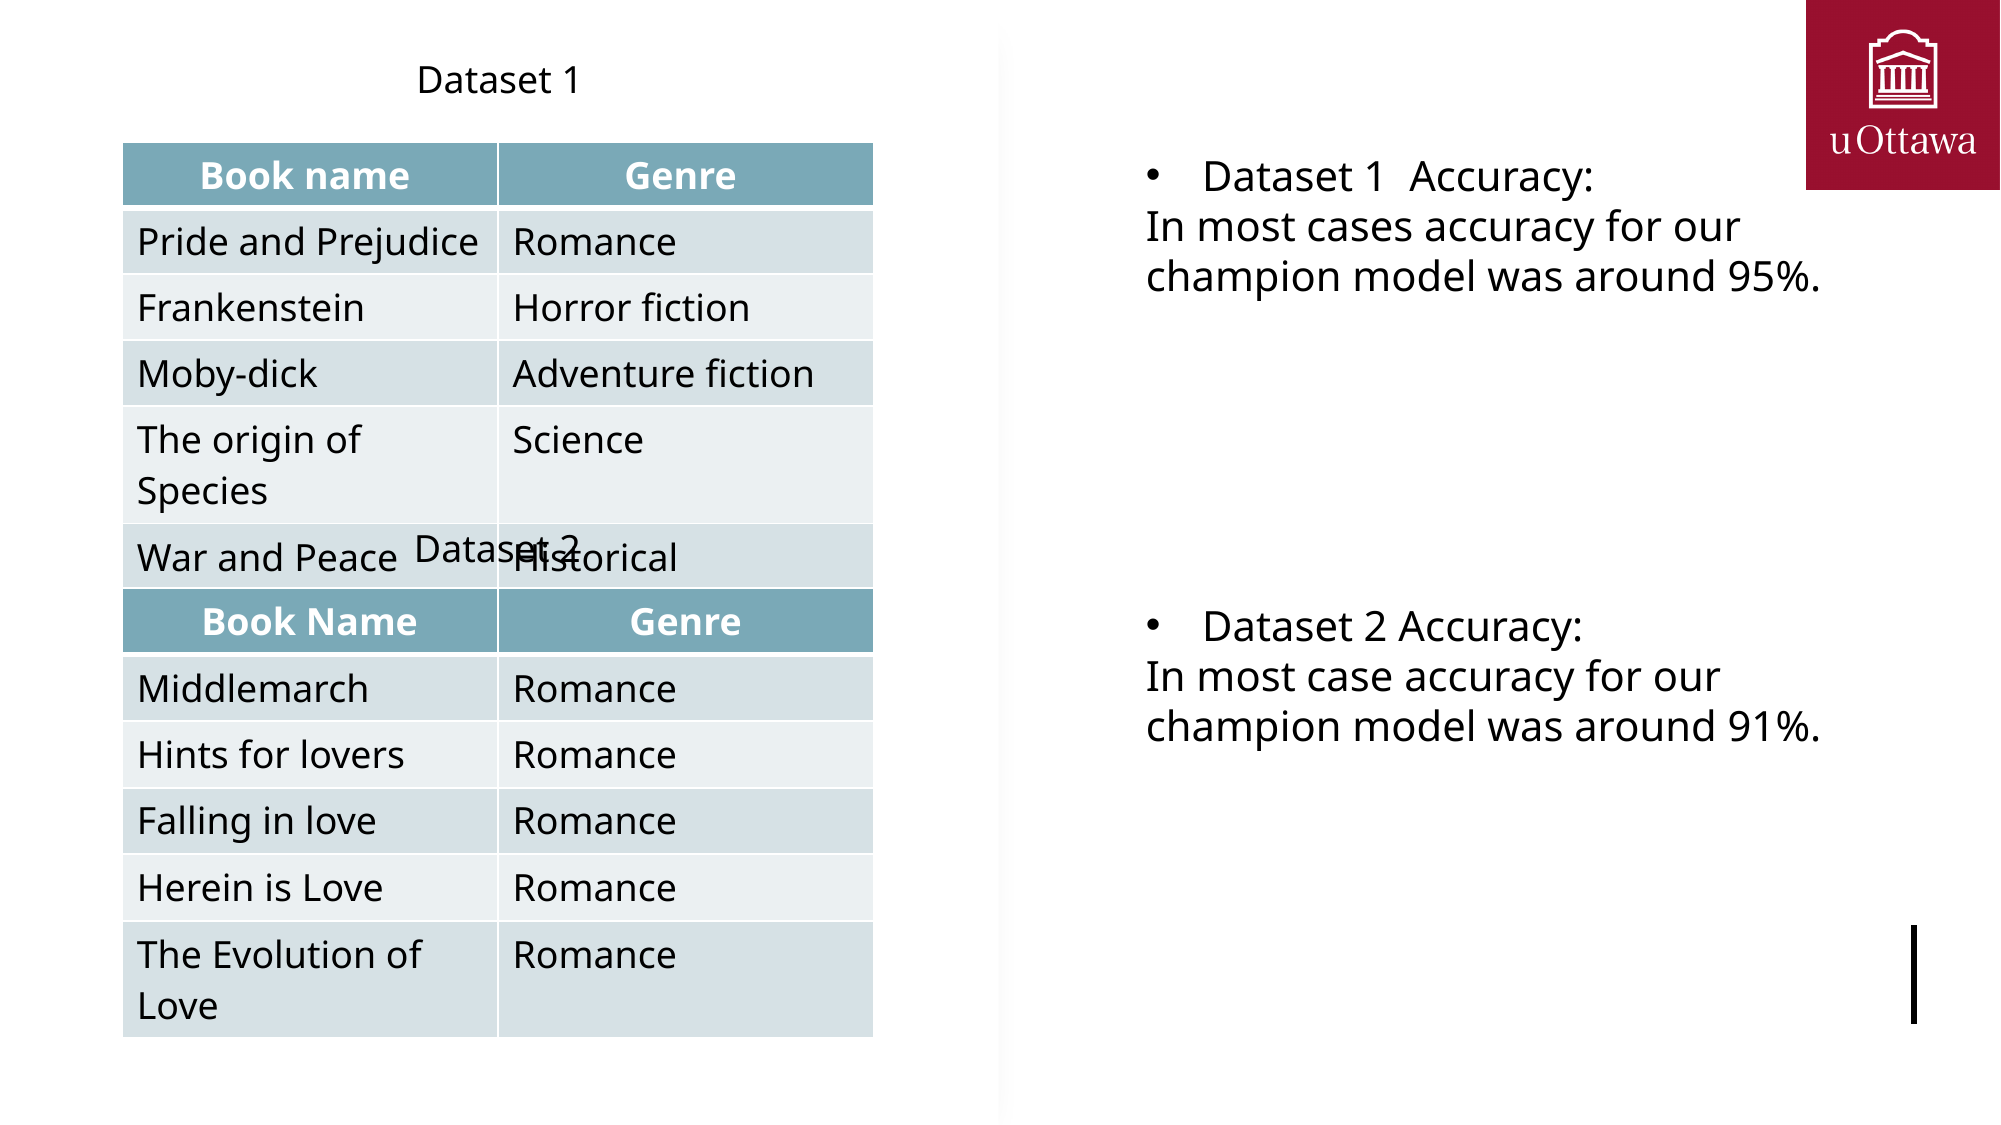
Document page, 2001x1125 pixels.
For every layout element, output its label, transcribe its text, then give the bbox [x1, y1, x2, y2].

text_box Dataset 1 [126, 48, 874, 109]
text_box Dataset 1 Accuracy: In most cases accuracy for our champion model was around 95%. Dataset 2 Accuracy: In most case accuracy for our champion model was around 91%. [1131, 141, 1910, 802]
table_cell Hints for lovers [123, 722, 497, 787]
table_cell Romance [499, 211, 873, 273]
table_header Genre [499, 589, 873, 652]
picture [1806, 0, 2000, 190]
table_cell Adventure fiction [499, 341, 873, 405]
table_cell The Evolution of Love [123, 922, 497, 1037]
table_cell Horror fiction [499, 275, 873, 339]
table_header Book Name [123, 589, 497, 652]
table_cell Romance [499, 789, 873, 853]
table_cell Romance [499, 722, 873, 787]
table_header Book name [123, 143, 497, 205]
table_cell Romance [499, 855, 873, 920]
table_cell The origin of Species [123, 407, 497, 523]
table_cell War and Peace [123, 524, 497, 587]
table_cell Science [499, 407, 873, 523]
table_cell Falling in love [123, 789, 497, 853]
table_cell Frankenstein [123, 275, 497, 339]
table_cell Moby-dick [123, 341, 497, 405]
table_cell Romance [499, 657, 873, 720]
table_cell Middlemarch [123, 657, 497, 720]
table_cell Historical [499, 524, 873, 587]
table_cell Romance [499, 922, 873, 1037]
text_box Dataset 2 [126, 517, 869, 578]
table_cell Herein is Love [123, 855, 497, 920]
table_cell Pride and Prejudice [123, 211, 497, 273]
table_header Genre [499, 143, 873, 205]
